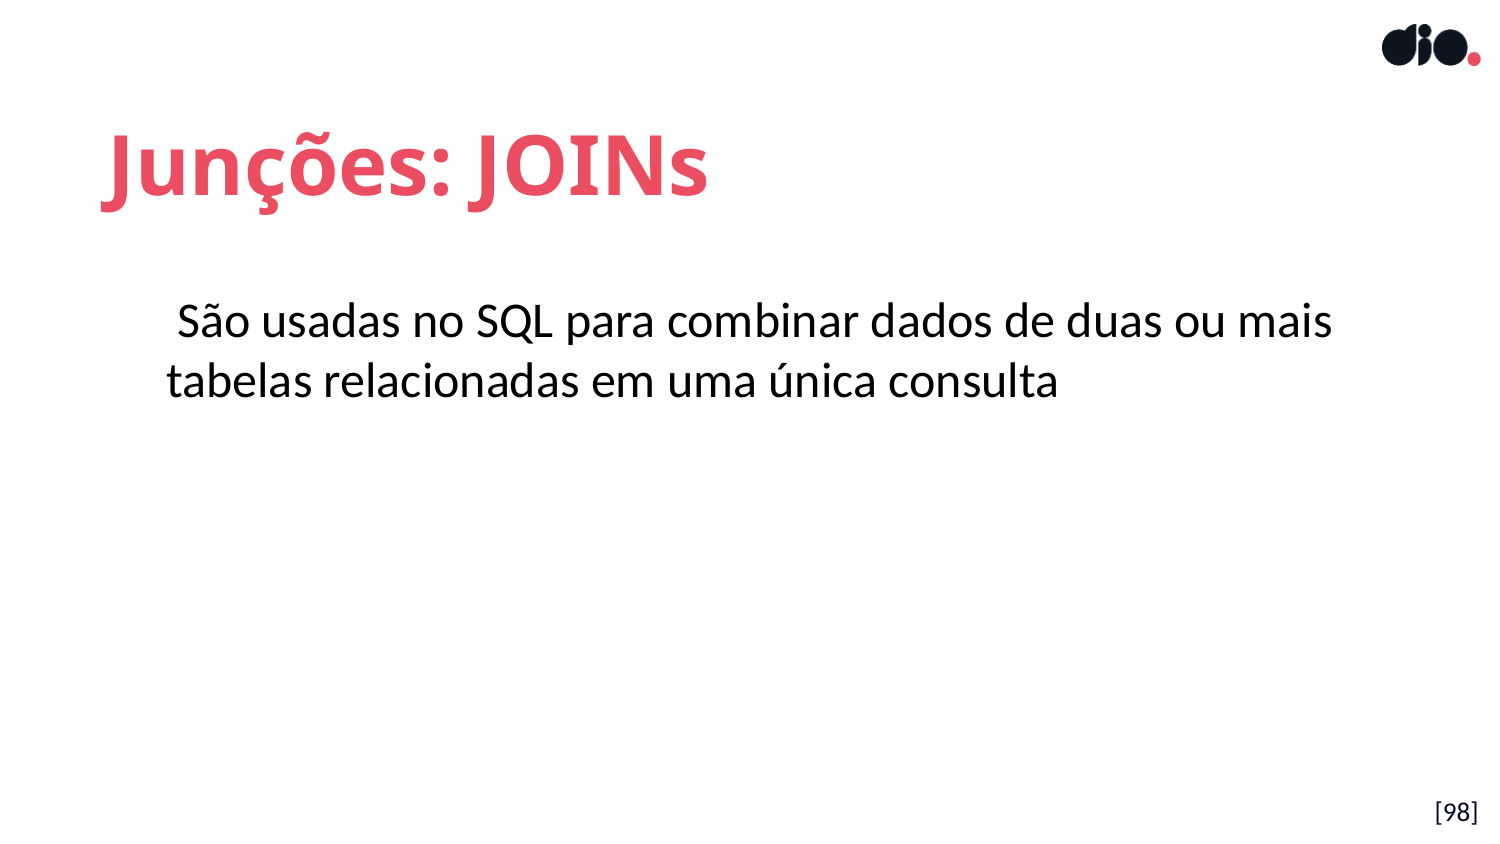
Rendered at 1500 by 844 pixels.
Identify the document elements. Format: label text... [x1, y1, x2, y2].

text_box São usadas no SQL para combinar dados de duas ou mais tabelas relacionadas em uma única consulta [75, 175, 1391, 833]
picture [1382, 24, 1481, 67]
text_box Junções: JOINs [92, 142, 1408, 281]
slide_number [98] [1403, 779, 1494, 844]
